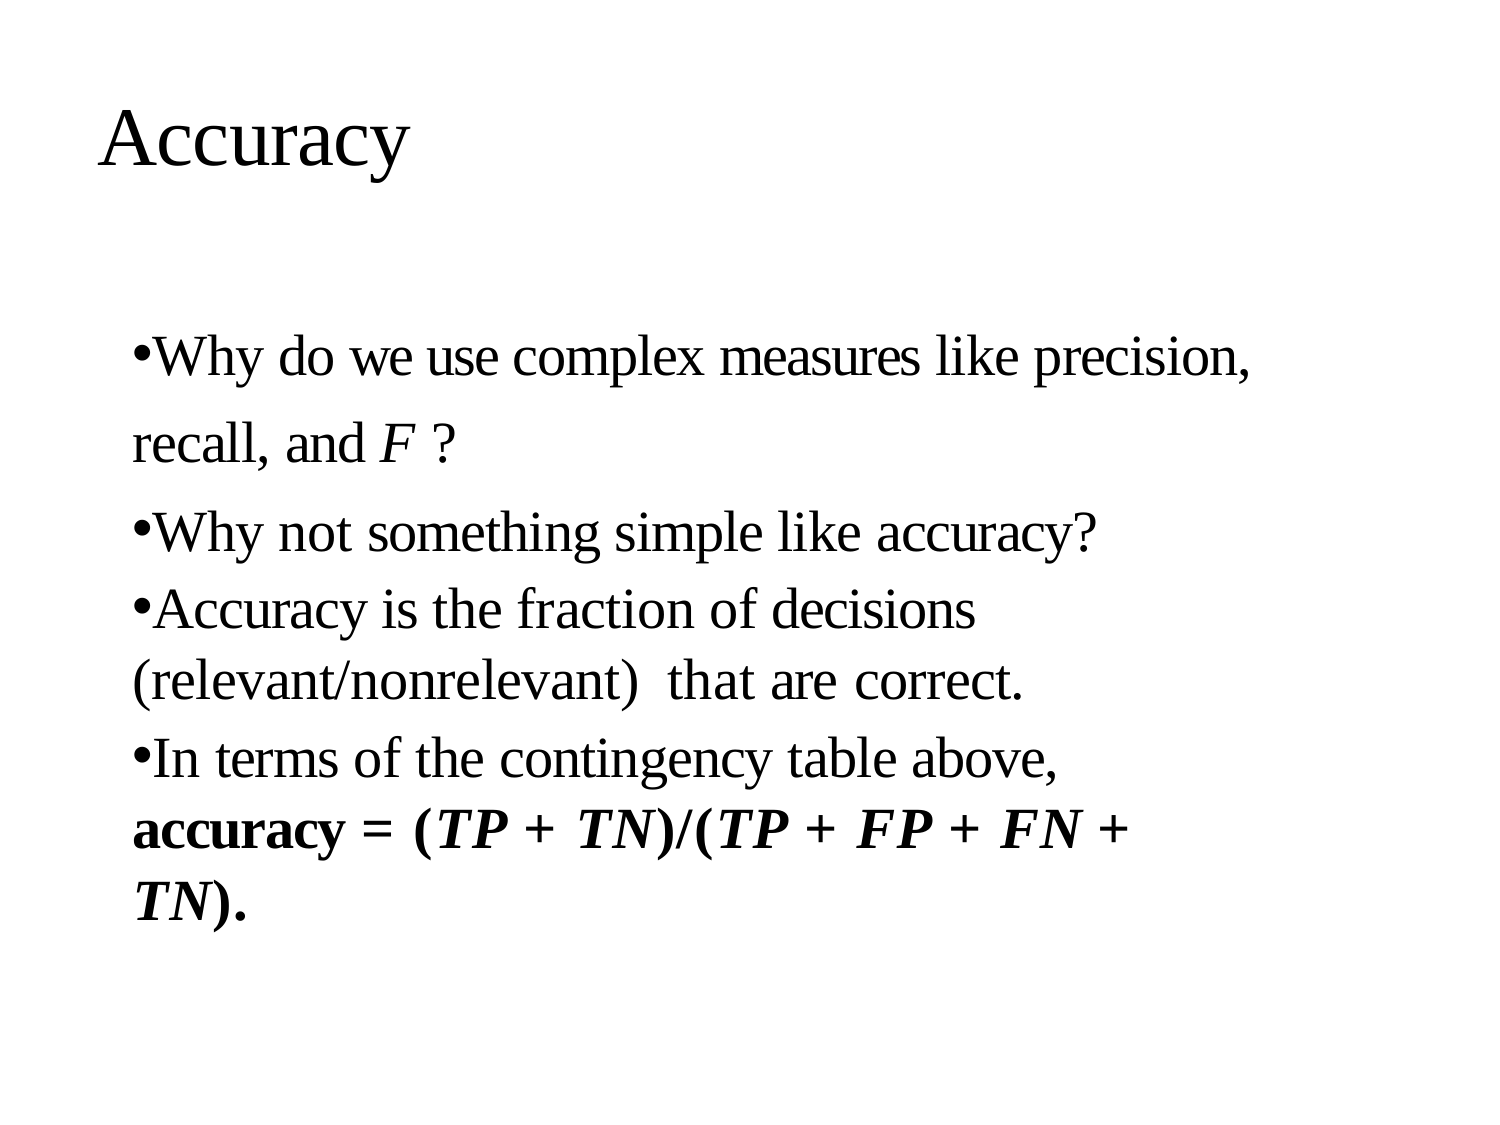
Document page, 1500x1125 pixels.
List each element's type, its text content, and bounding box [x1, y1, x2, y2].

title Accuracy [81, 11, 1358, 254]
subtitle Why do we use complex measures like precision, recall, and F ? Why not something simple like accuracy? Accuracy is the fraction of decisions (relevant/nonrelevant) that are correct. In terms of the contingency table above, accuracy = (TP + TN)/(TP + FP + FN + TN). [70, 292, 1407, 938]
